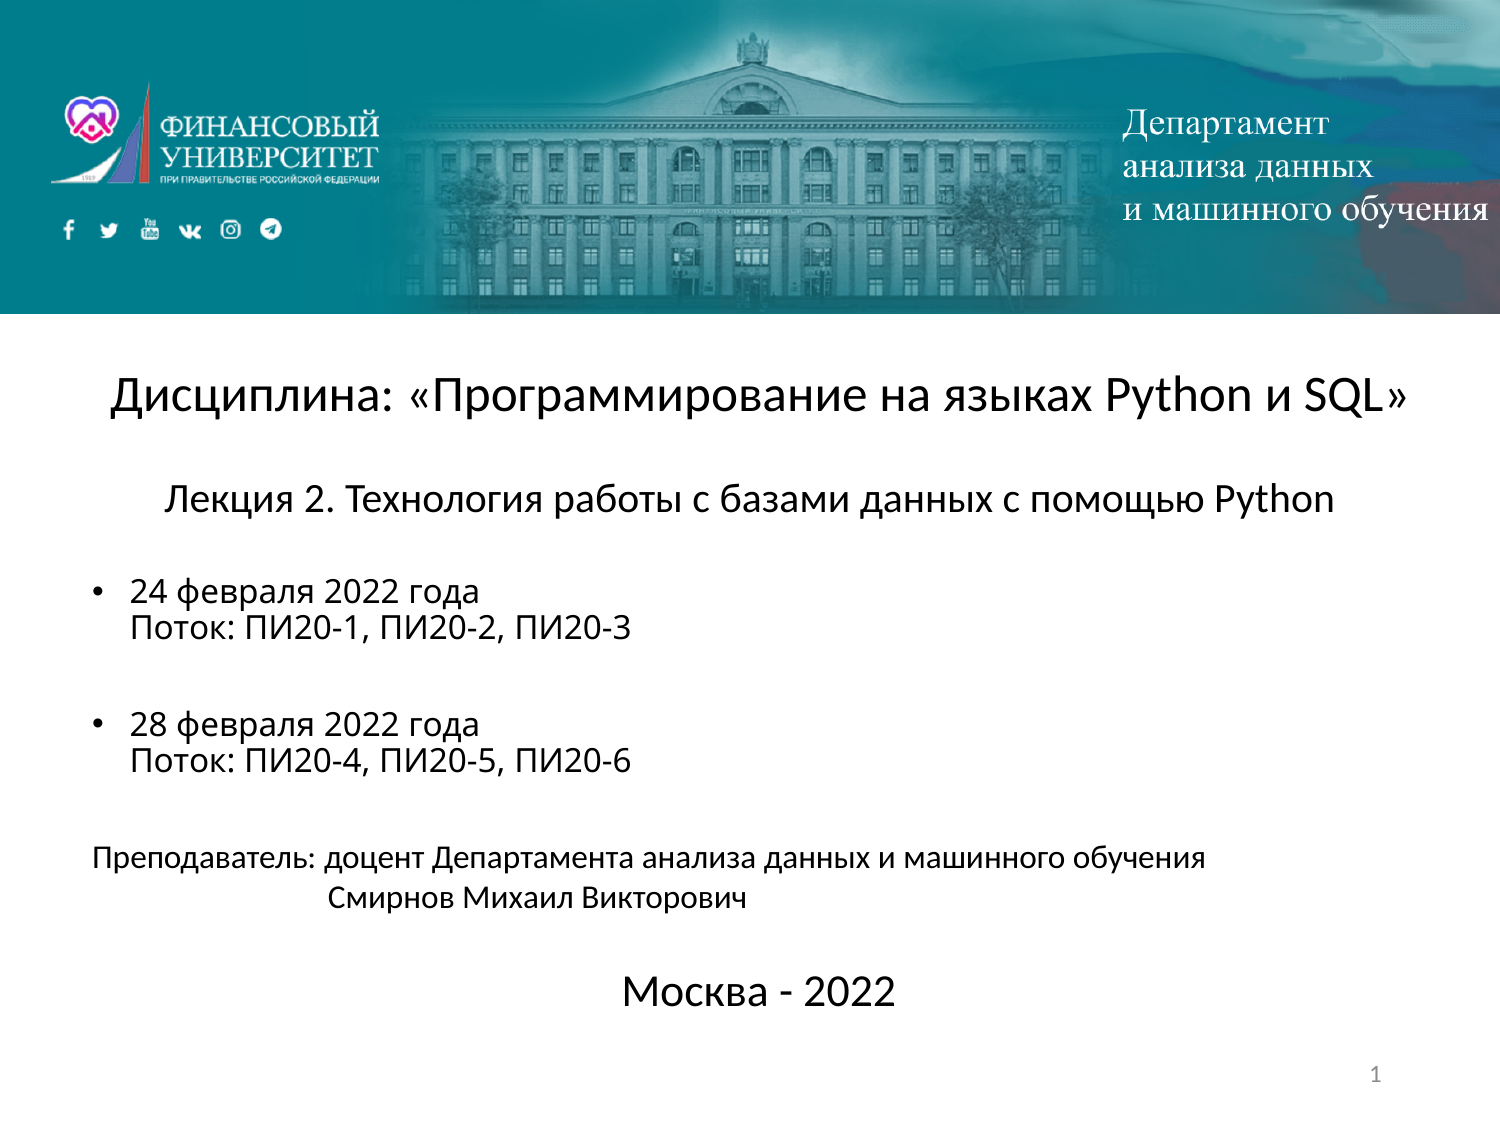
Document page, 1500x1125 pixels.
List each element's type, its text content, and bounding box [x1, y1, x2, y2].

slide_number 1 [1059, 1043, 1397, 1103]
list Дисциплина: «Программирование на языках Python и SQL» [87, 359, 1433, 445]
picture [0, 0, 1500, 314]
subtitle Преподаватель: доцент Департамента анализа данных и машинного обучения Смирнов Михаил Викторович [77, 827, 1468, 939]
title Лекция 2. Технология работы с базами данных с помощью Python [45, 444, 1455, 530]
text_box Москва - 2022 [85, 959, 1432, 1043]
text_box 24 февраля 2022 года Поток: ПИ20-1, ПИ20-2, ПИ20-3 28 февраля 2022 года Поток: ПИ20-4, ПИ20-5, ПИ20-6 [77, 567, 957, 771]
